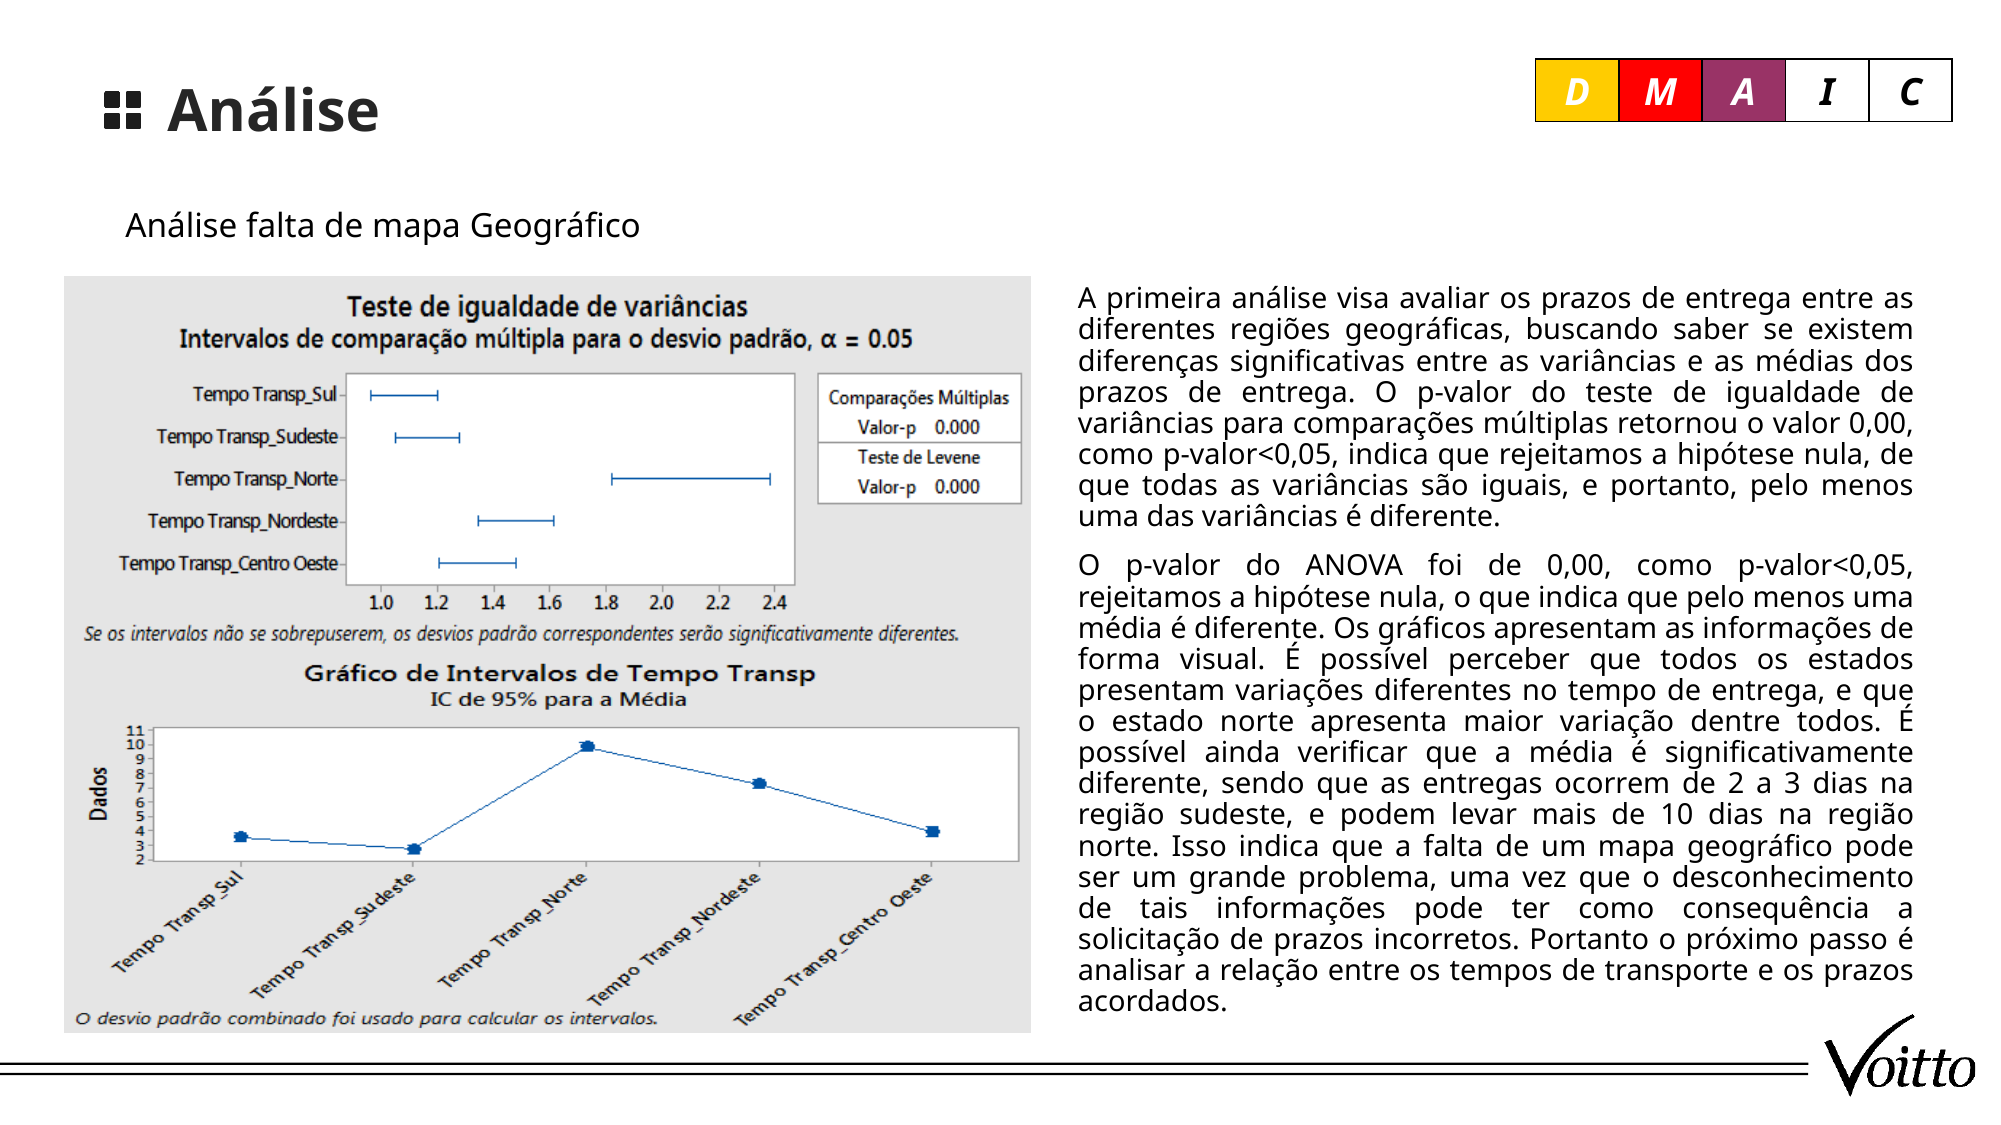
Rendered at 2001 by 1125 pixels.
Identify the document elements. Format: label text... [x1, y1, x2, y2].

picture [1824, 1014, 1976, 1097]
text_box C [1868, 59, 1953, 122]
text_box Análise [152, 56, 1852, 168]
text_box A primeira análise visa avaliar os prazos de entrega entre as diferentes regiões geográficas, buscando saber se existem diferenças significativas entre as variâncias e as médias dos prazos de entrega. O p-valor do teste de igualdade de variâncias para comparações múltiplas retornou o valor 0,00, como p-valor<0,05, indica que rejeitamos a hipótese nula, de que todas as variâncias são iguais, e portanto, pelo menos uma das variâncias é diferente. O p-valor do ANOVA foi de 0,00, como p-valor<0,05, rejeitamos a hipótese nula, o que indica que pelo menos uma média é diferente. Os gráficos apresentam as informações de forma visual. É possível perceber que todos os estados presentam variações diferentes no tempo de entrega, e que o estado norte apresenta maior variação dentre todos. É possível ainda verificar que a média é significativamente diferente, sendo que as entregas ocorrem de 2 a 3 dias na região sudeste, e podem levar mais de 10 dias na região norte. Isso indica que a falta de um mapa geográfico pode ser um grande problema, uma vez que o desconhecimento de tais informações pode ter como consequência a solicitação de prazos incorretos. Portanto o próximo passo é analisar a relação entre os tempos de transporte e os prazos acordados. [1062, 276, 1931, 1033]
picture [104, 91, 141, 129]
text_box I [1786, 59, 1868, 122]
text_box D [1535, 59, 1618, 122]
picture [64, 276, 1031, 1033]
text_box Análise falta de mapa Geográfico [110, 196, 828, 248]
text_box M [1618, 59, 1702, 122]
text_box A [1702, 59, 1786, 122]
